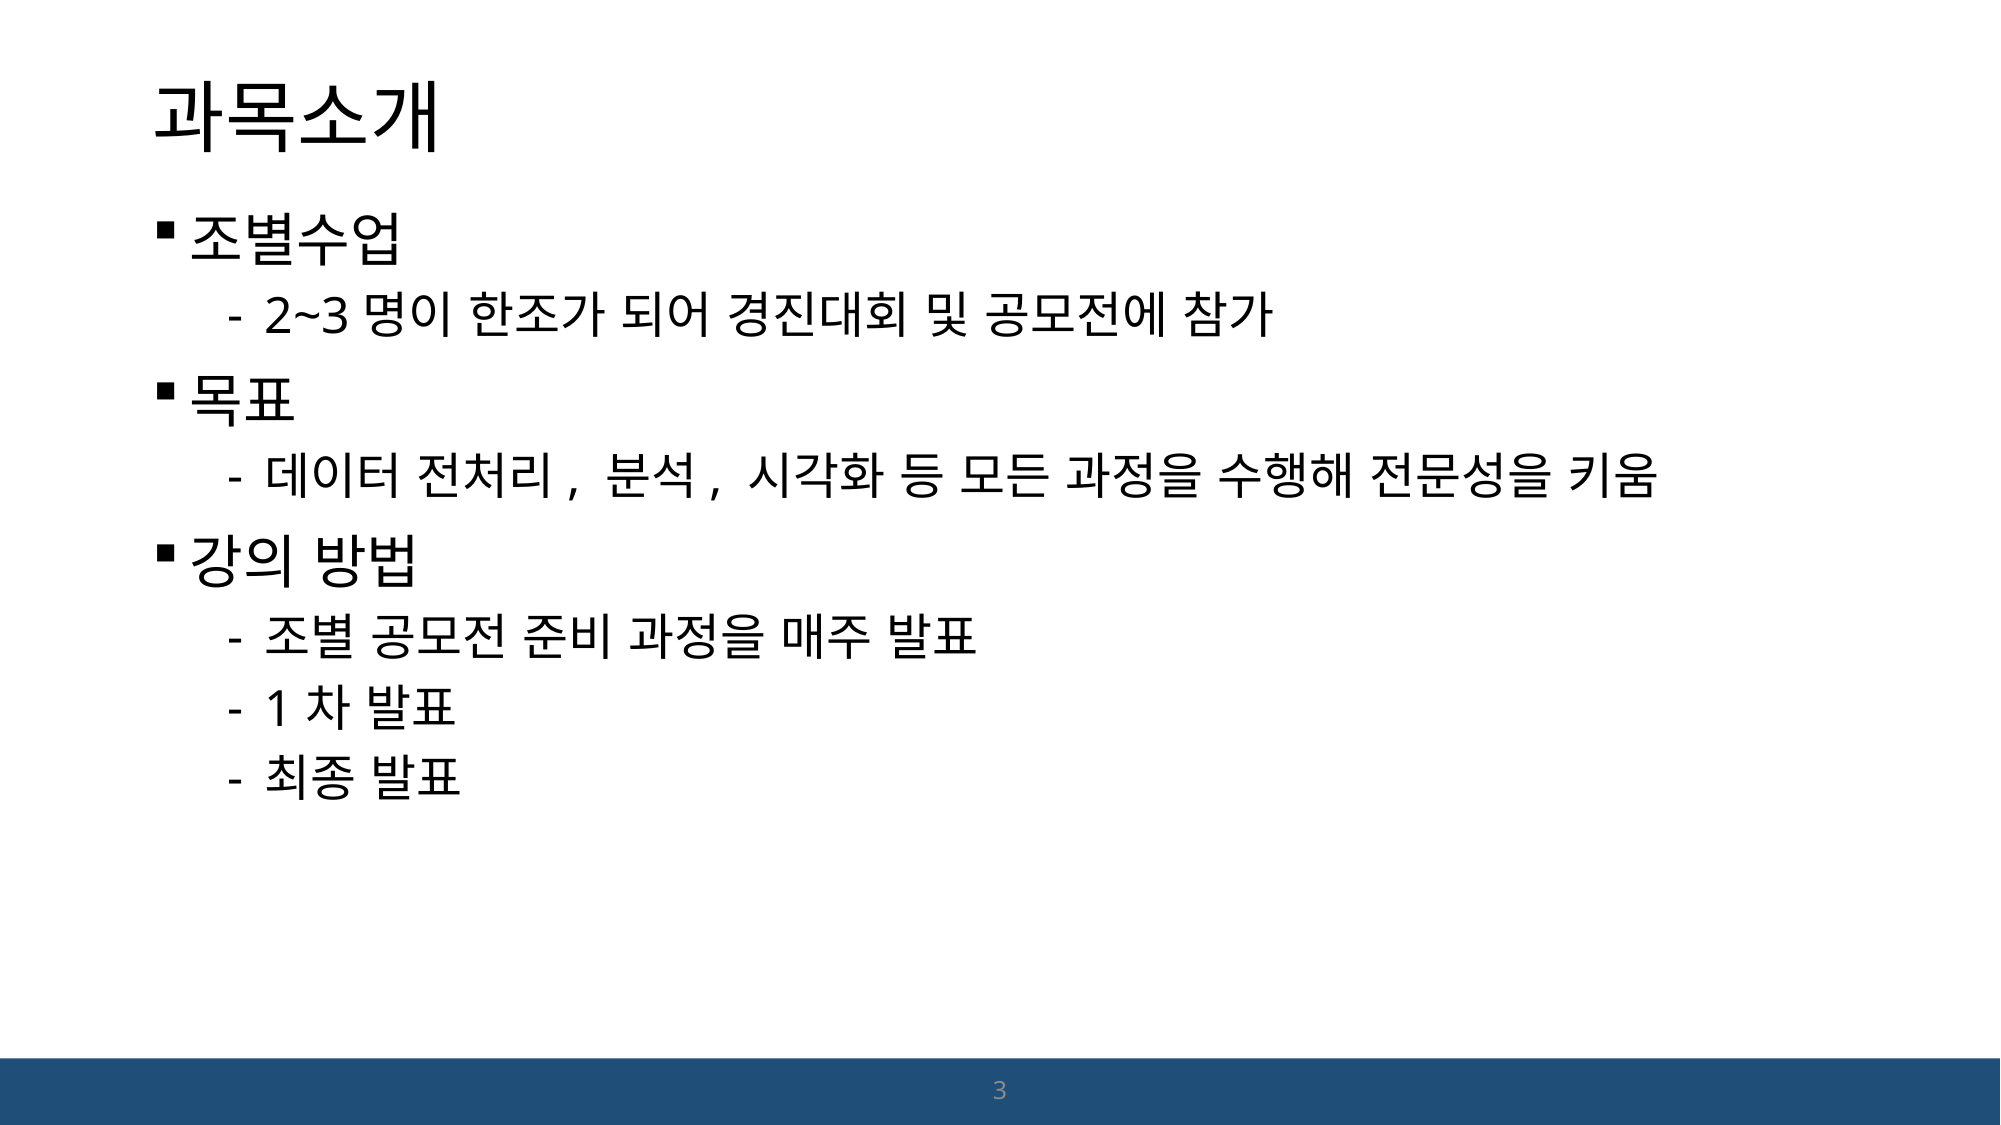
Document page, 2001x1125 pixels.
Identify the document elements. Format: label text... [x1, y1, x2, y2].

list 조별수업 2~3명이 한조가 되어 경진대회 및 공모전에 참가 목표 데이터 전처리, 분석, 시각화 등 모든 과정을 수행해 전문성을 키움 강의 방법 조별 공모전 준비 과정을 매주 발표 1차 발표 최종 발표 [137, 195, 1863, 1032]
slide_number 3 [774, 1061, 1225, 1122]
title 과목소개 [137, 59, 1863, 170]
